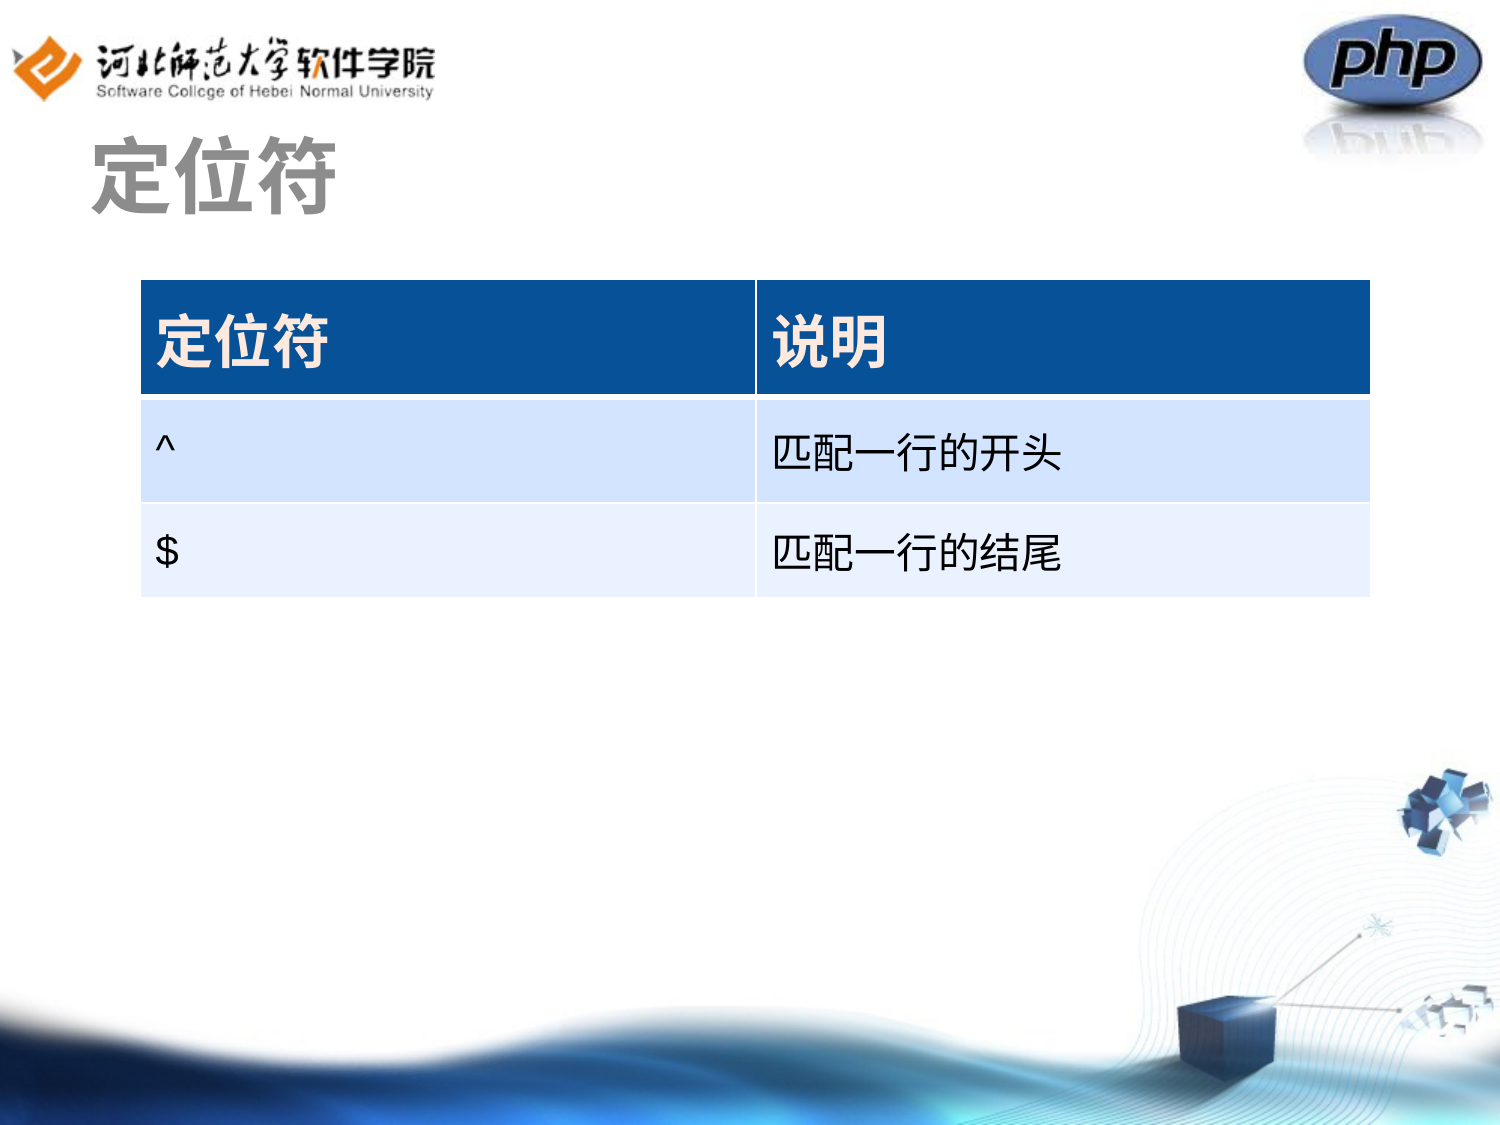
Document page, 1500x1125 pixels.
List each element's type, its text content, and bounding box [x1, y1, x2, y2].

picture [0, 0, 1500, 1125]
table_cell 匹配一行的开头 [757, 400, 1370, 502]
table_cell 匹配一行的结尾 [757, 504, 1370, 597]
table_cell ^ [141, 400, 755, 502]
table_cell $ [141, 504, 755, 597]
table_header 定位符 [141, 280, 755, 394]
title 定位符 [75, 117, 1425, 233]
table_header 说明 [757, 280, 1370, 394]
